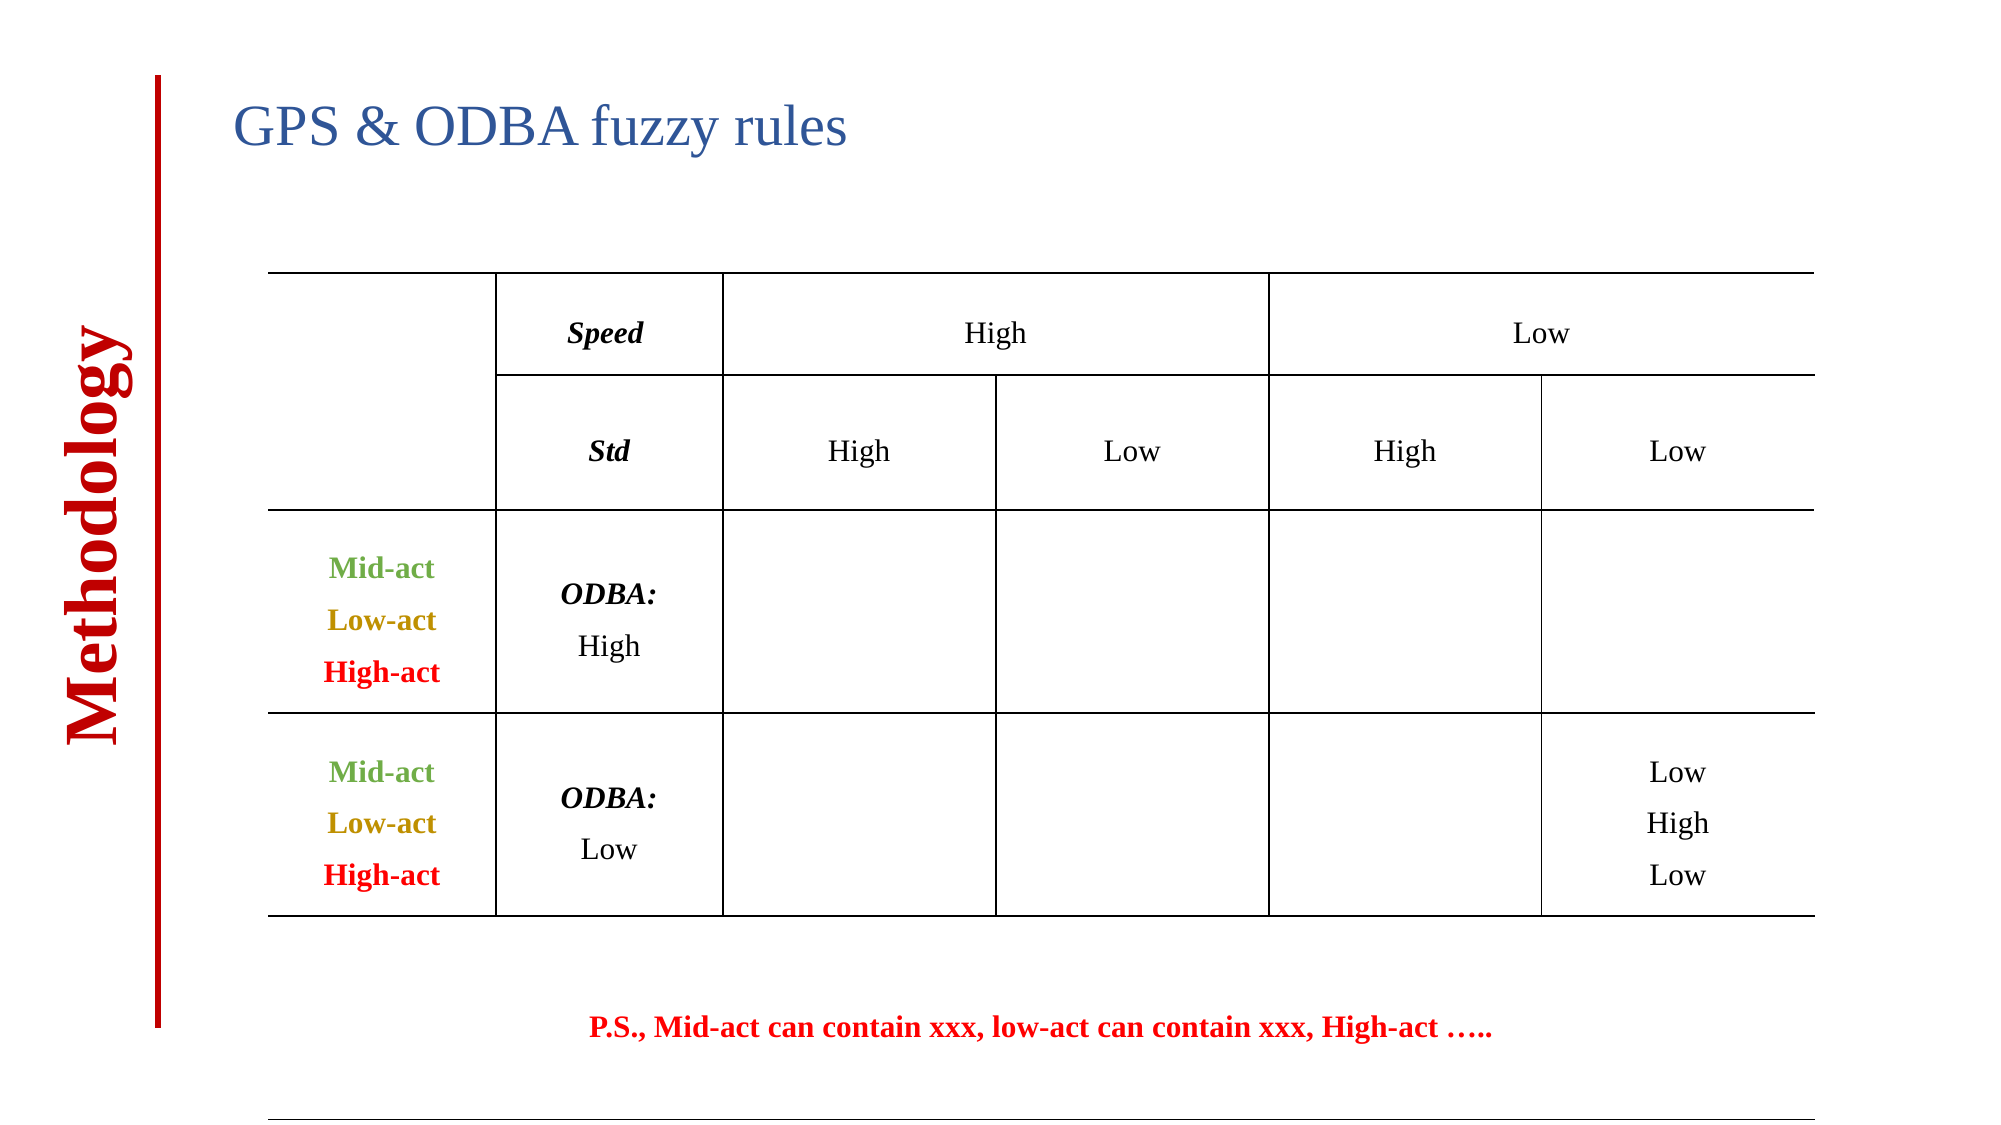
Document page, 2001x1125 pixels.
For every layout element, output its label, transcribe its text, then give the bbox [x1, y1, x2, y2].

table_cell [1270, 714, 1541, 915]
table_cell High [1270, 376, 1541, 509]
table_cell Low High Low [1542, 714, 1814, 915]
table_cell ODBA: High [497, 511, 722, 712]
table_cell Mid-act Low-act High-act [268, 714, 495, 915]
table_header Low [1270, 274, 1814, 374]
table_header Speed [497, 274, 722, 374]
table_cell Low [1542, 376, 1814, 509]
table_cell [1542, 511, 1814, 712]
table_cell Low [997, 376, 1268, 509]
table_cell Std [497, 376, 722, 509]
table_cell [724, 714, 995, 915]
table_cell [997, 511, 1268, 712]
table_cell [1270, 511, 1541, 712]
table_cell [724, 511, 995, 712]
table_cell ODBA: Low [497, 714, 722, 915]
table_cell High [724, 376, 995, 509]
table_header [268, 274, 495, 509]
table_cell P.S., Mid-act can contain xxx, low-act can contain xxx, High-act ….. [268, 917, 1814, 1119]
text_box Methodology [34, 310, 140, 761]
table_cell [997, 714, 1268, 915]
text_box GPS & ODBA fuzzy rules [218, 74, 369, 225]
table_cell Mid-act Low-act High-act [268, 511, 495, 712]
table_header High [724, 274, 1268, 374]
